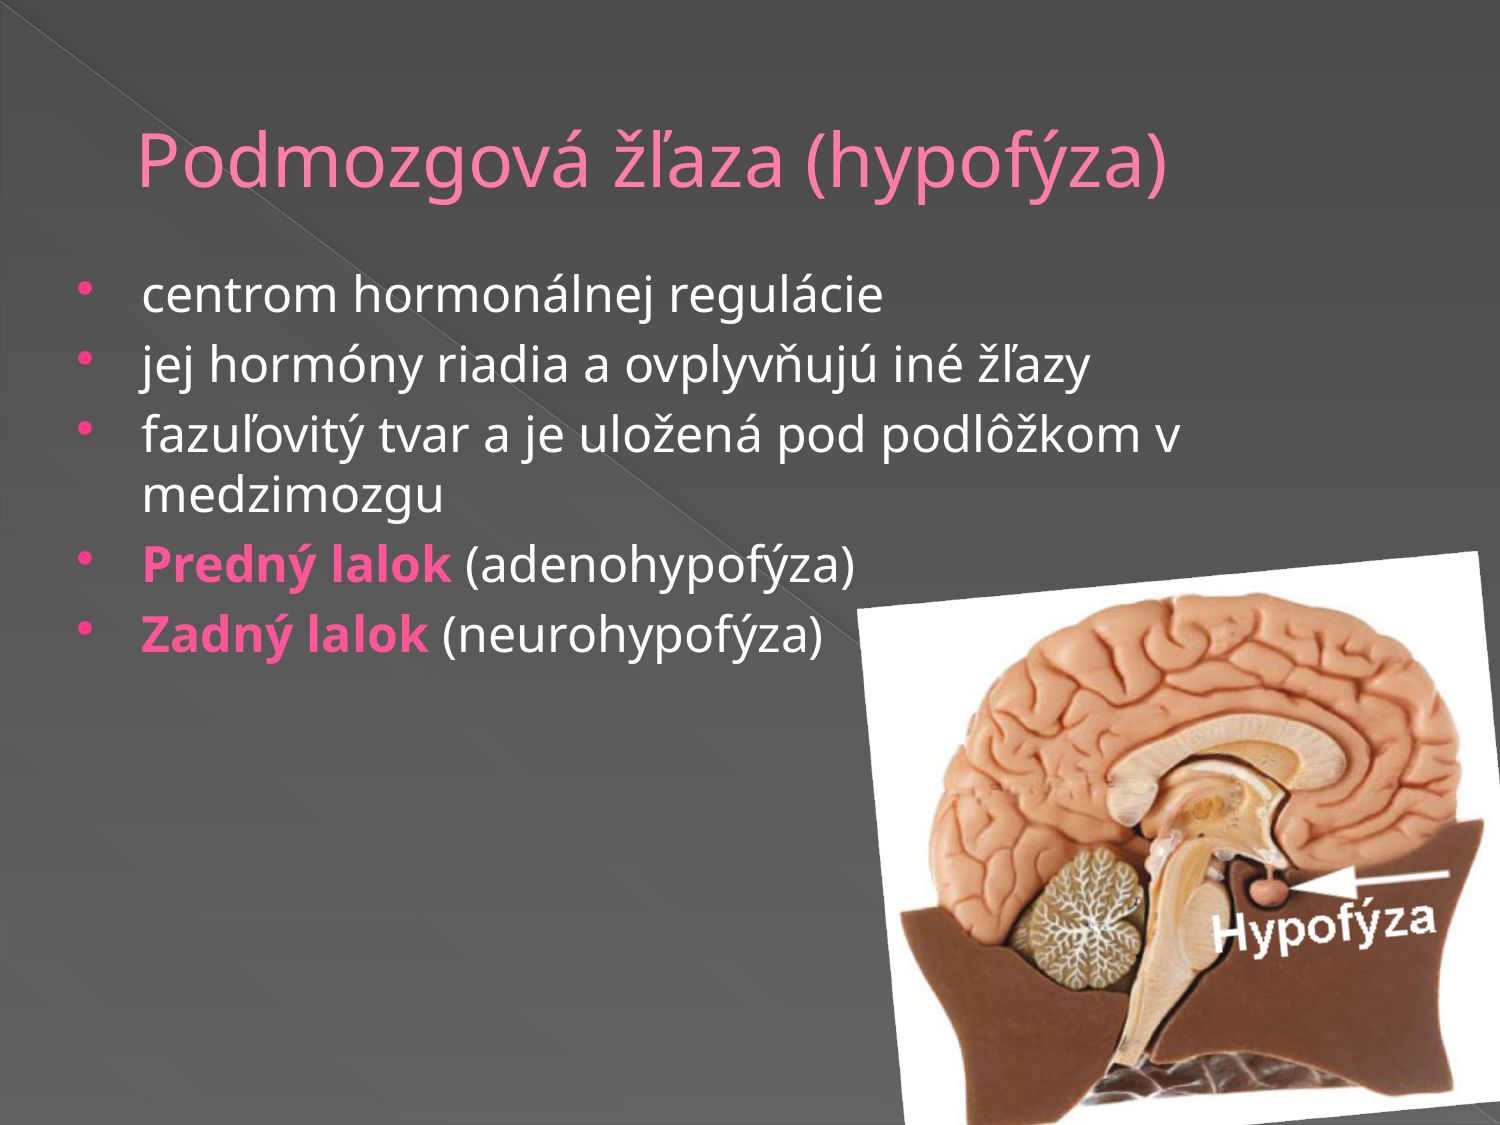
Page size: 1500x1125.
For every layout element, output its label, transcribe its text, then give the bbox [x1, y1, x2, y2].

title Podmozgová žľaza (hypofýza) [41, 42, 1392, 273]
picture [858, 552, 1500, 1125]
list centrom hormonálnej regulácie jej hormóny riadia a ovplyvňujú iné žľazy fazuľovitý tvar a je uložená pod podlôžkom v medzimozgu Predný lalok (adenohypofýza) Zadný lalok (neurohypofýza) [53, 255, 1404, 1006]
